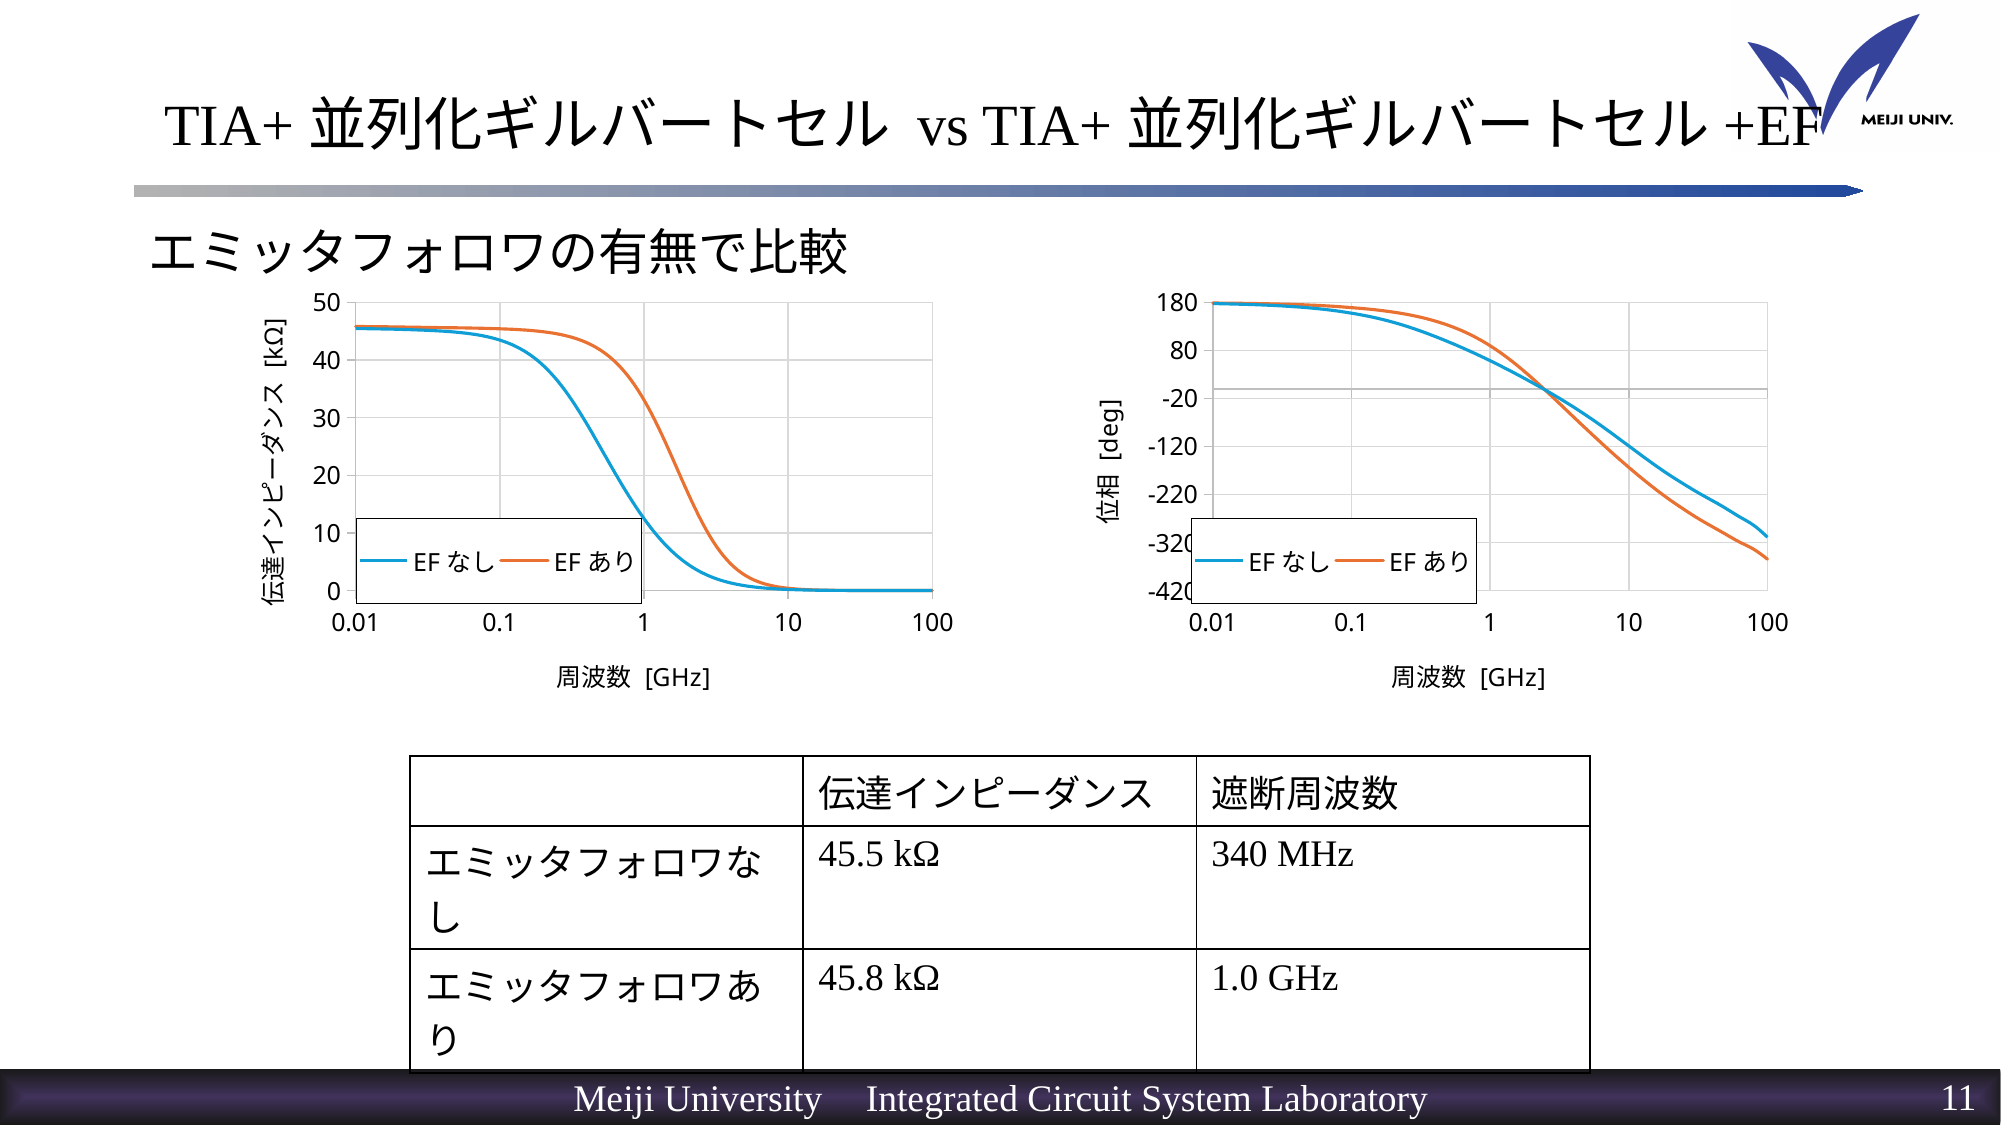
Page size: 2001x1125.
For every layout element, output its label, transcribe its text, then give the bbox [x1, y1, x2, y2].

table_header 伝達インピーダンス [804, 757, 1196, 825]
table_header 遮断周波数 [1197, 757, 1589, 825]
picture [1731, 1, 2000, 151]
chart [1053, 275, 1804, 727]
table_cell 45.8 kΩ [804, 950, 1196, 1072]
title TIA+並列化ギルバートセル vs TIA+並列化ギルバートセル+EF [149, 42, 1845, 202]
chart [218, 275, 969, 727]
table_header [411, 757, 802, 825]
list エミッタフォロワの有無で比較 [133, 212, 1846, 997]
table_cell 45.5 kΩ [804, 827, 1196, 948]
table_cell エミッタフォロワあり [411, 950, 802, 1072]
table_cell 1.0 GHz [1197, 950, 1589, 1072]
table_cell エミッタフォロワなし [411, 827, 802, 948]
table_cell 340 MHz [1197, 827, 1589, 948]
